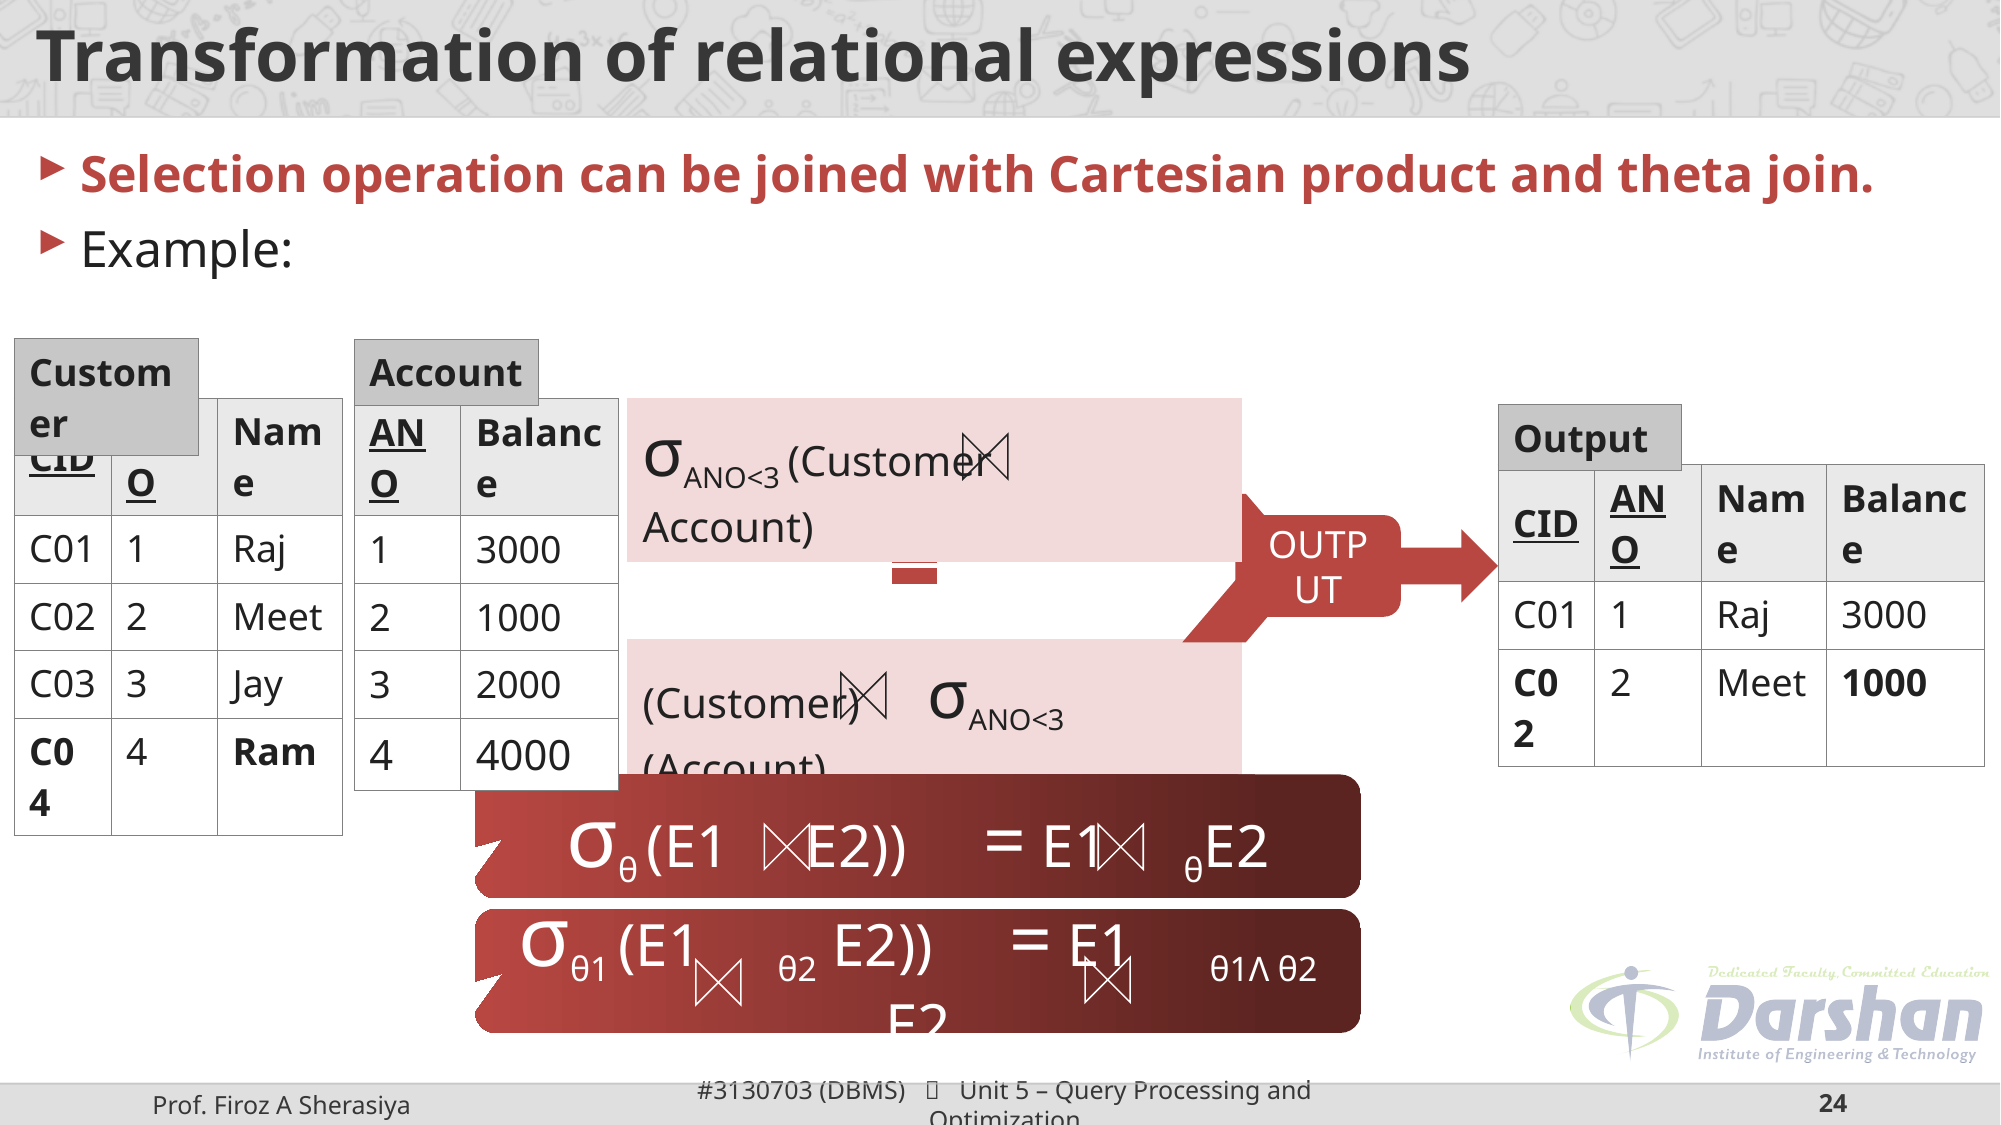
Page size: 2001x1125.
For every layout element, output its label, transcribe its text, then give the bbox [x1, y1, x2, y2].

table_header Balance [1827, 465, 1984, 581]
table_cell 3 [355, 651, 460, 718]
table_header Customer [15, 339, 198, 455]
text_box [840, 672, 886, 718]
table_cell 2 [1595, 650, 1701, 766]
table_cell 2 [355, 584, 460, 650]
text_box [1382, 526, 1500, 606]
table_cell Meet [1702, 650, 1826, 766]
text_box [1085, 957, 1131, 1003]
table_cell 1 [1595, 582, 1701, 649]
text_box [764, 824, 810, 870]
table_cell 2 [112, 584, 217, 650]
text_box σθ1 (E1 θ2 E2)) = E1 θ1Λ θ2 E2 [475, 908, 1362, 1033]
table_header σANO<3 (Customer Account) [627, 398, 1242, 562]
table_cell C02 [15, 584, 111, 650]
table_cell Raj [218, 516, 342, 583]
table_cell 1 [355, 516, 460, 583]
table_cell 1000 [461, 584, 618, 650]
table_cell 3000 [461, 516, 618, 583]
table_header CID [15, 456, 111, 515]
text_box [1180, 580, 1268, 644]
text_box [962, 434, 1008, 480]
table_cell Ram [218, 719, 342, 835]
text_box σθ (E1 E2)) = E1 θE2 [475, 774, 1362, 899]
table_cell 3000 [1827, 582, 1984, 649]
table_header Output [1499, 405, 1681, 470]
table_header Account [355, 340, 538, 405]
table_cell C02 [1499, 650, 1594, 766]
table_header ANO [112, 399, 217, 515]
text_box [892, 568, 937, 584]
table_cell 4 [355, 719, 460, 790]
table_cell 4000 [461, 719, 618, 790]
table_cell 3 [112, 651, 217, 718]
table_cell Jay [218, 651, 342, 718]
text_box [695, 959, 741, 1005]
table_header ANO [355, 406, 460, 515]
table_cell Raj [1702, 582, 1826, 649]
text_box [1098, 824, 1144, 870]
table_cell C01 [1499, 582, 1594, 649]
table_cell 4 [112, 719, 217, 835]
table_cell 1000 [1827, 650, 1984, 766]
table_cell Meet [218, 584, 342, 650]
table_cell C01 [15, 516, 111, 583]
table_cell C03 [15, 651, 111, 718]
text_box OUTPUT [1234, 514, 1402, 618]
table_header Balance [461, 399, 618, 515]
list Selection operation can be joined with Cartesian product and theta join. Example: [21, 141, 1979, 1059]
table_header Name [1702, 465, 1826, 581]
table_header ANO [1595, 465, 1701, 581]
table_cell 16 [1570, 966, 1990, 1063]
table_header Name [218, 399, 342, 515]
table_cell C04 [15, 719, 111, 835]
title Transformation of relational expressions [0, 0, 2000, 117]
table_cell 2000 [461, 651, 618, 718]
text_box [1242, 492, 1265, 516]
table_header (Customer) σANO<3 (Account) [627, 639, 1242, 774]
table_cell 1 [112, 516, 217, 583]
table_header CID [1499, 471, 1594, 581]
